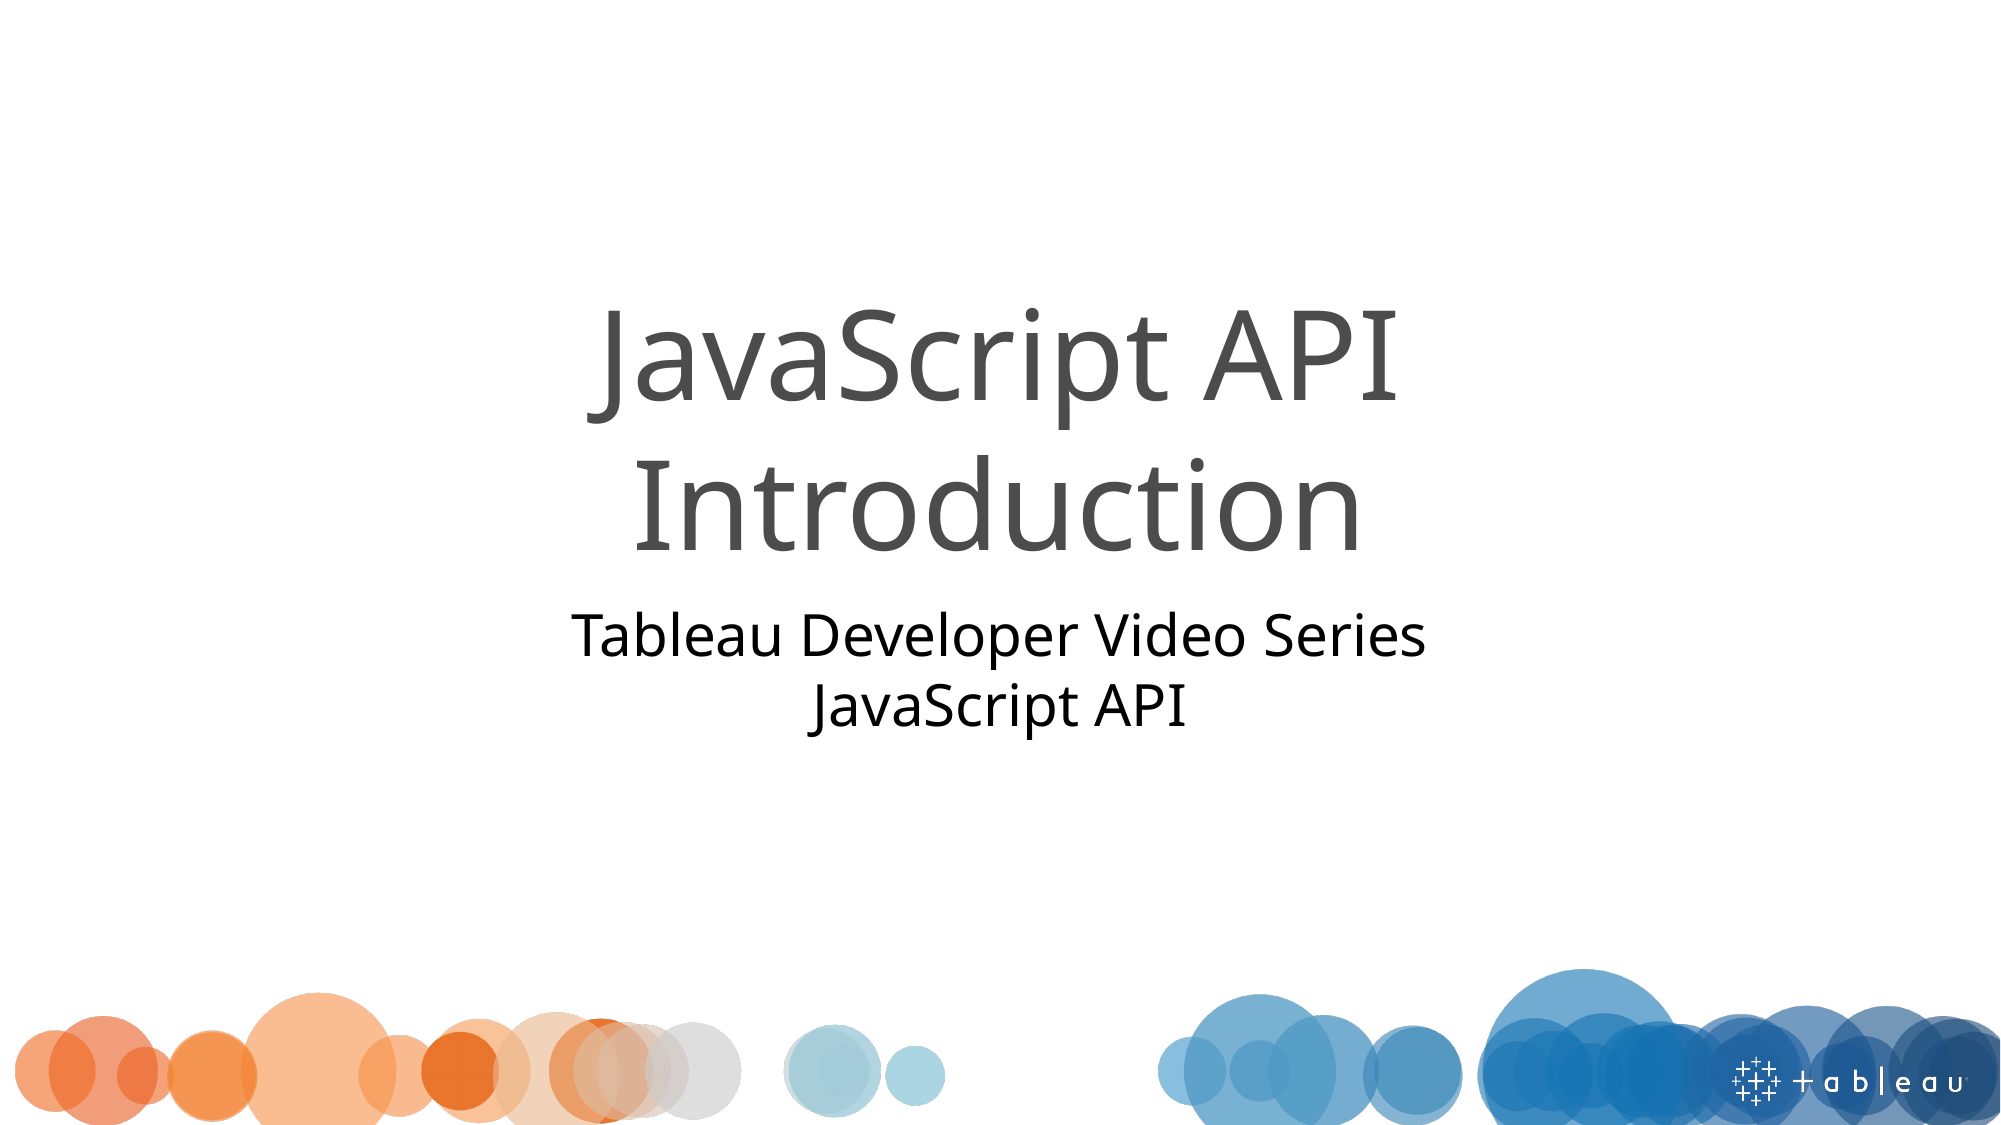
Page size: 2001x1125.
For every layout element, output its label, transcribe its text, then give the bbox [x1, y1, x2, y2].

title JavaScript API Introduction [249, 184, 1750, 576]
subtitle Tableau Developer Video Series JavaScript API [249, 590, 1750, 863]
picture [0, 947, 2001, 1125]
